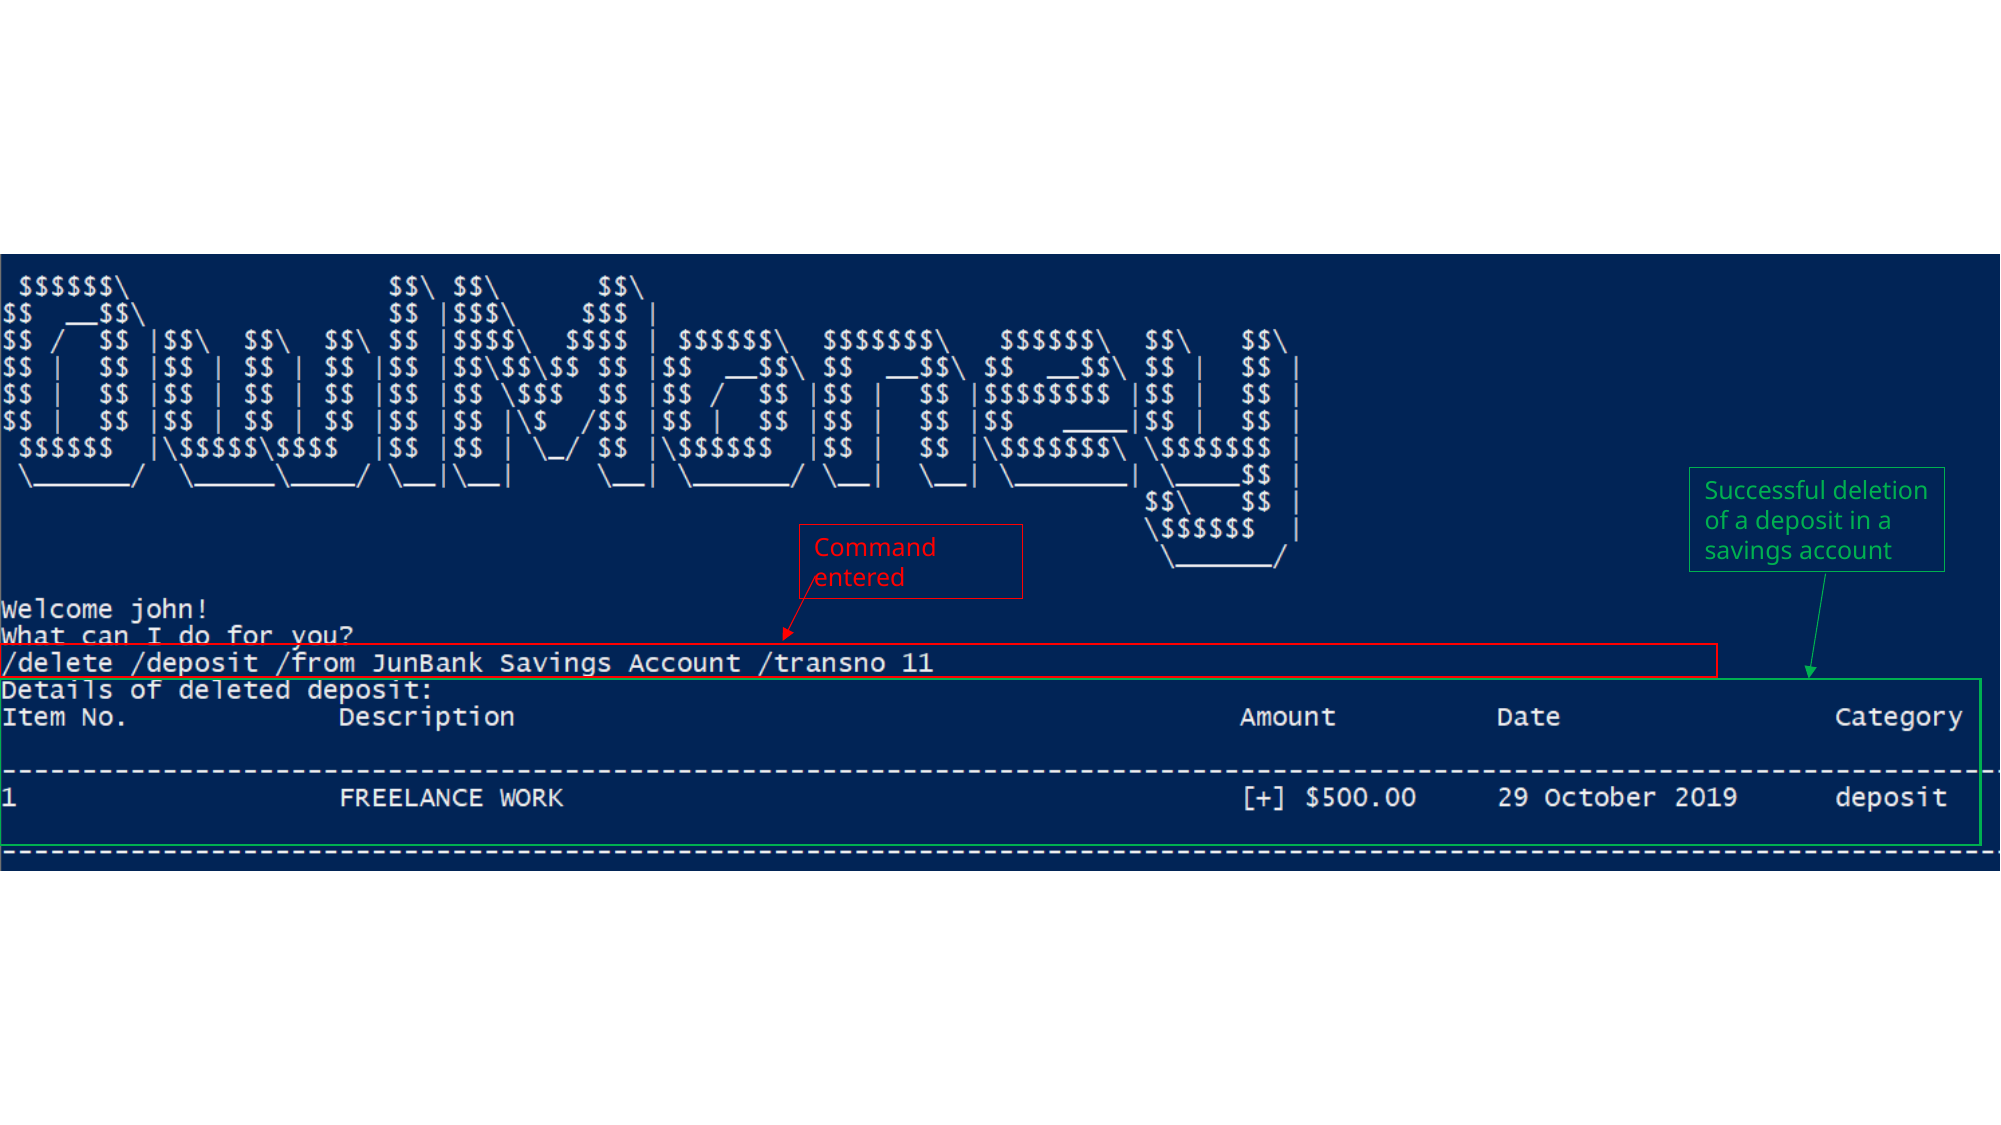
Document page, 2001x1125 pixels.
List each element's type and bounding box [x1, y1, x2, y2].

picture [0, 254, 2000, 871]
text_box [782, 575, 816, 641]
text_box [1808, 573, 1826, 679]
